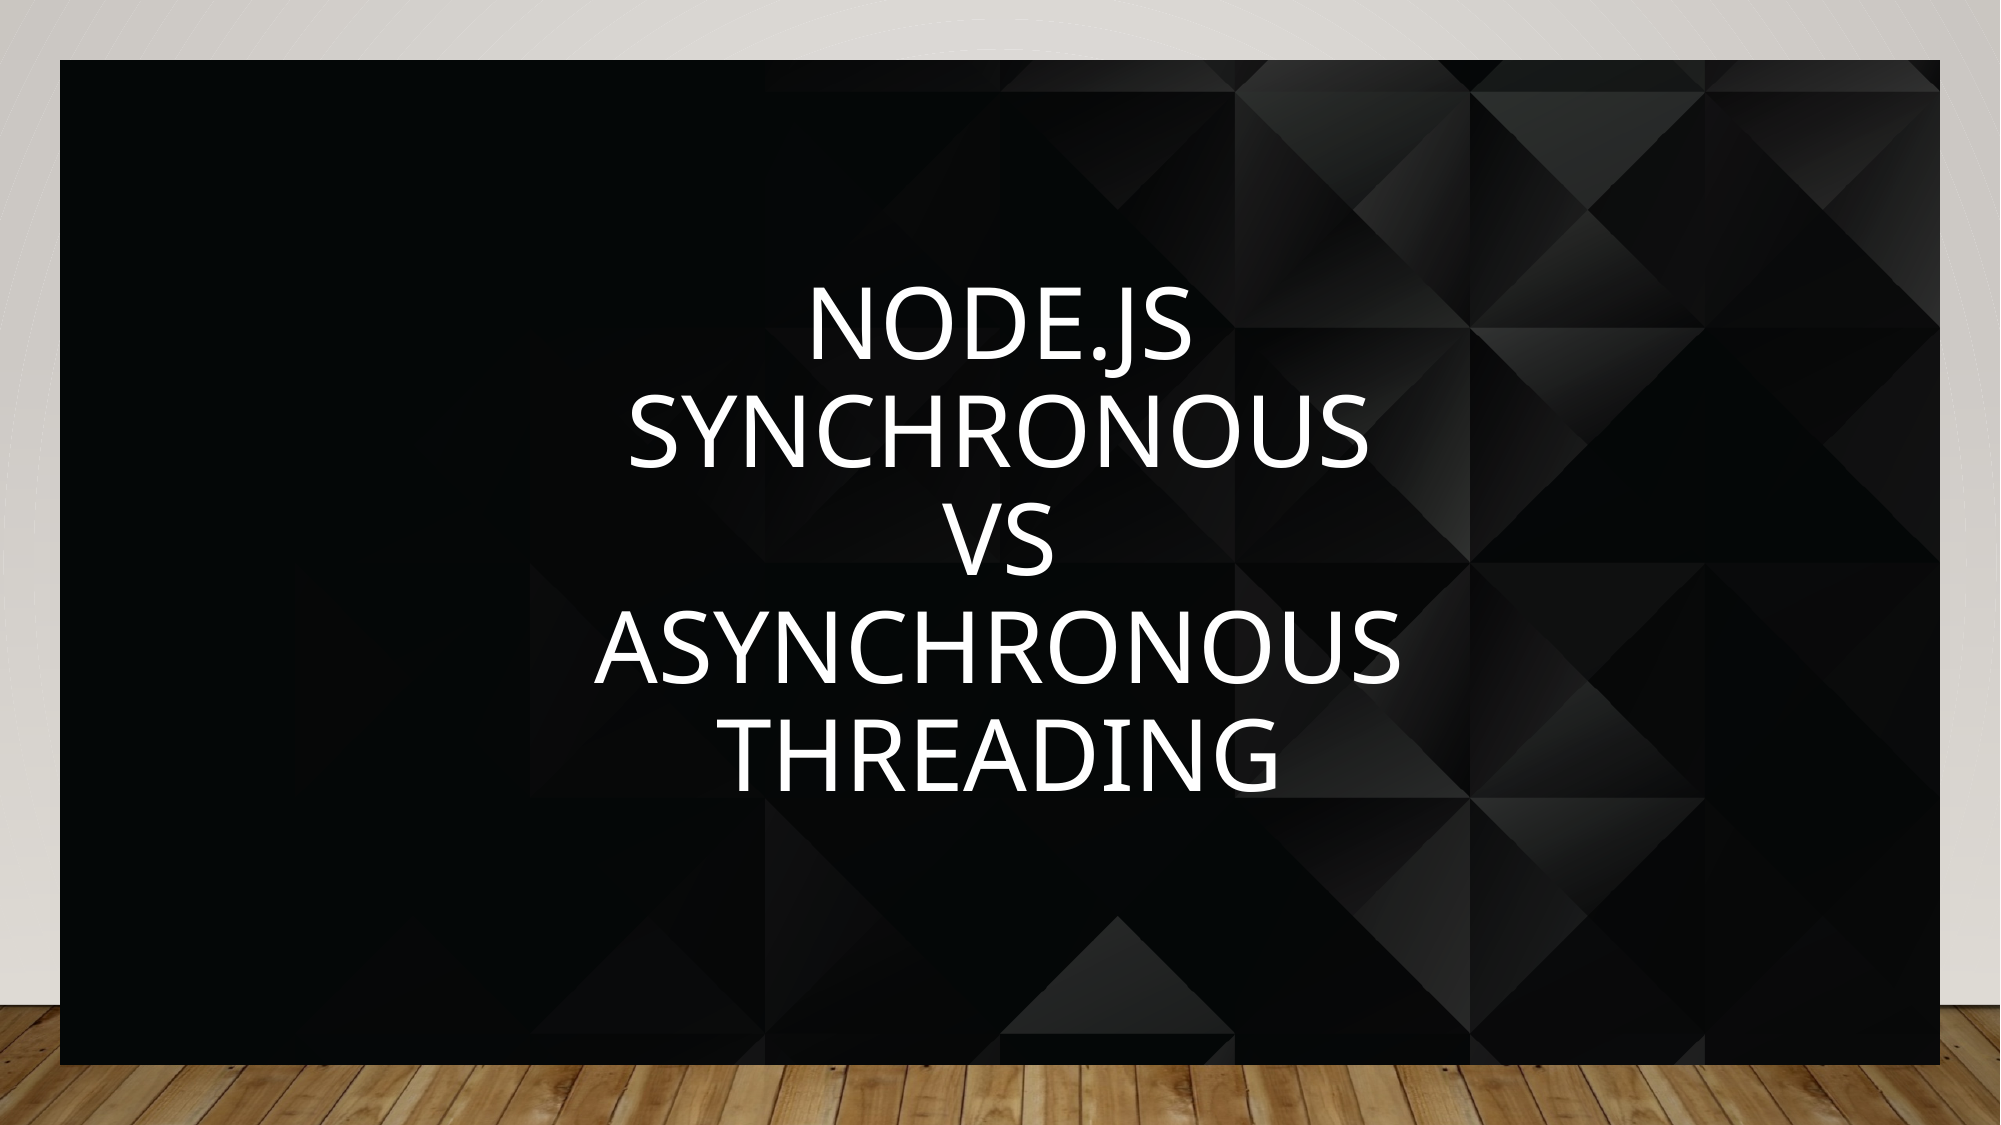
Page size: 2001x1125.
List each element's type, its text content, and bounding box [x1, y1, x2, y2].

picture [60, 60, 1940, 253]
picture [0, 631, 2000, 1125]
title Node.JS Synchronous VS Asynchronous Threading [60, 253, 1940, 631]
